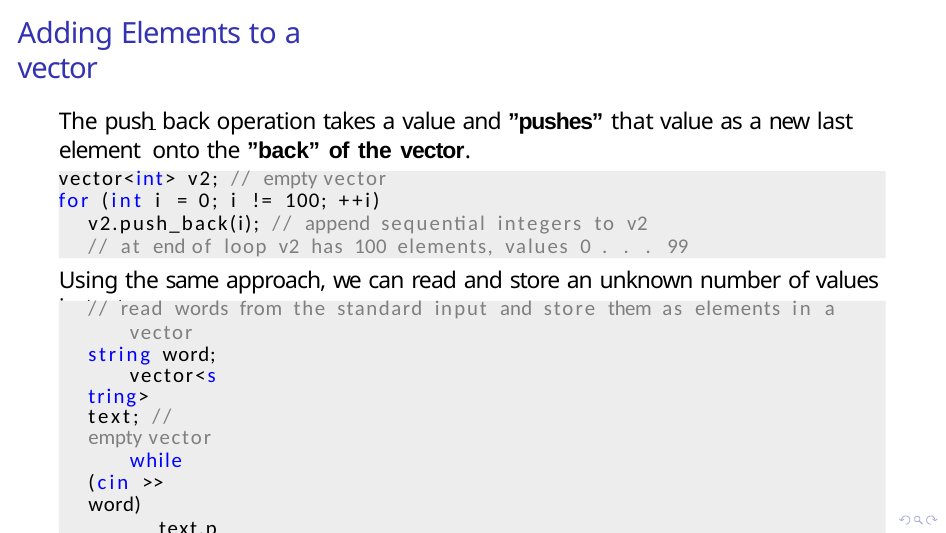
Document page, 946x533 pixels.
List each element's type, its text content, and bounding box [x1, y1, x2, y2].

text_box vector<int> v2; // empty vector for (int i = 0; i != 100; ++i) v2.push_back(i); // append sequential integers to v2 // at end of loop v2 has 100 elements, values 0 . . . 99 [58, 171, 886, 259]
text_box Using the same approach, we can read and store an unknown number of values in text [56, 263, 885, 321]
text_box // read words from the standard input and store them as elements in a vector string word; vector<string> text; // empty vector while (cin >> word) text.push_back(word); // append word to text [58, 300, 886, 533]
text_box The push back operation takes a value and ”pushes” that value as a new last element onto the ”back” of the vector. [56, 105, 888, 163]
title Adding Elements to a vector [15, 11, 368, 104]
